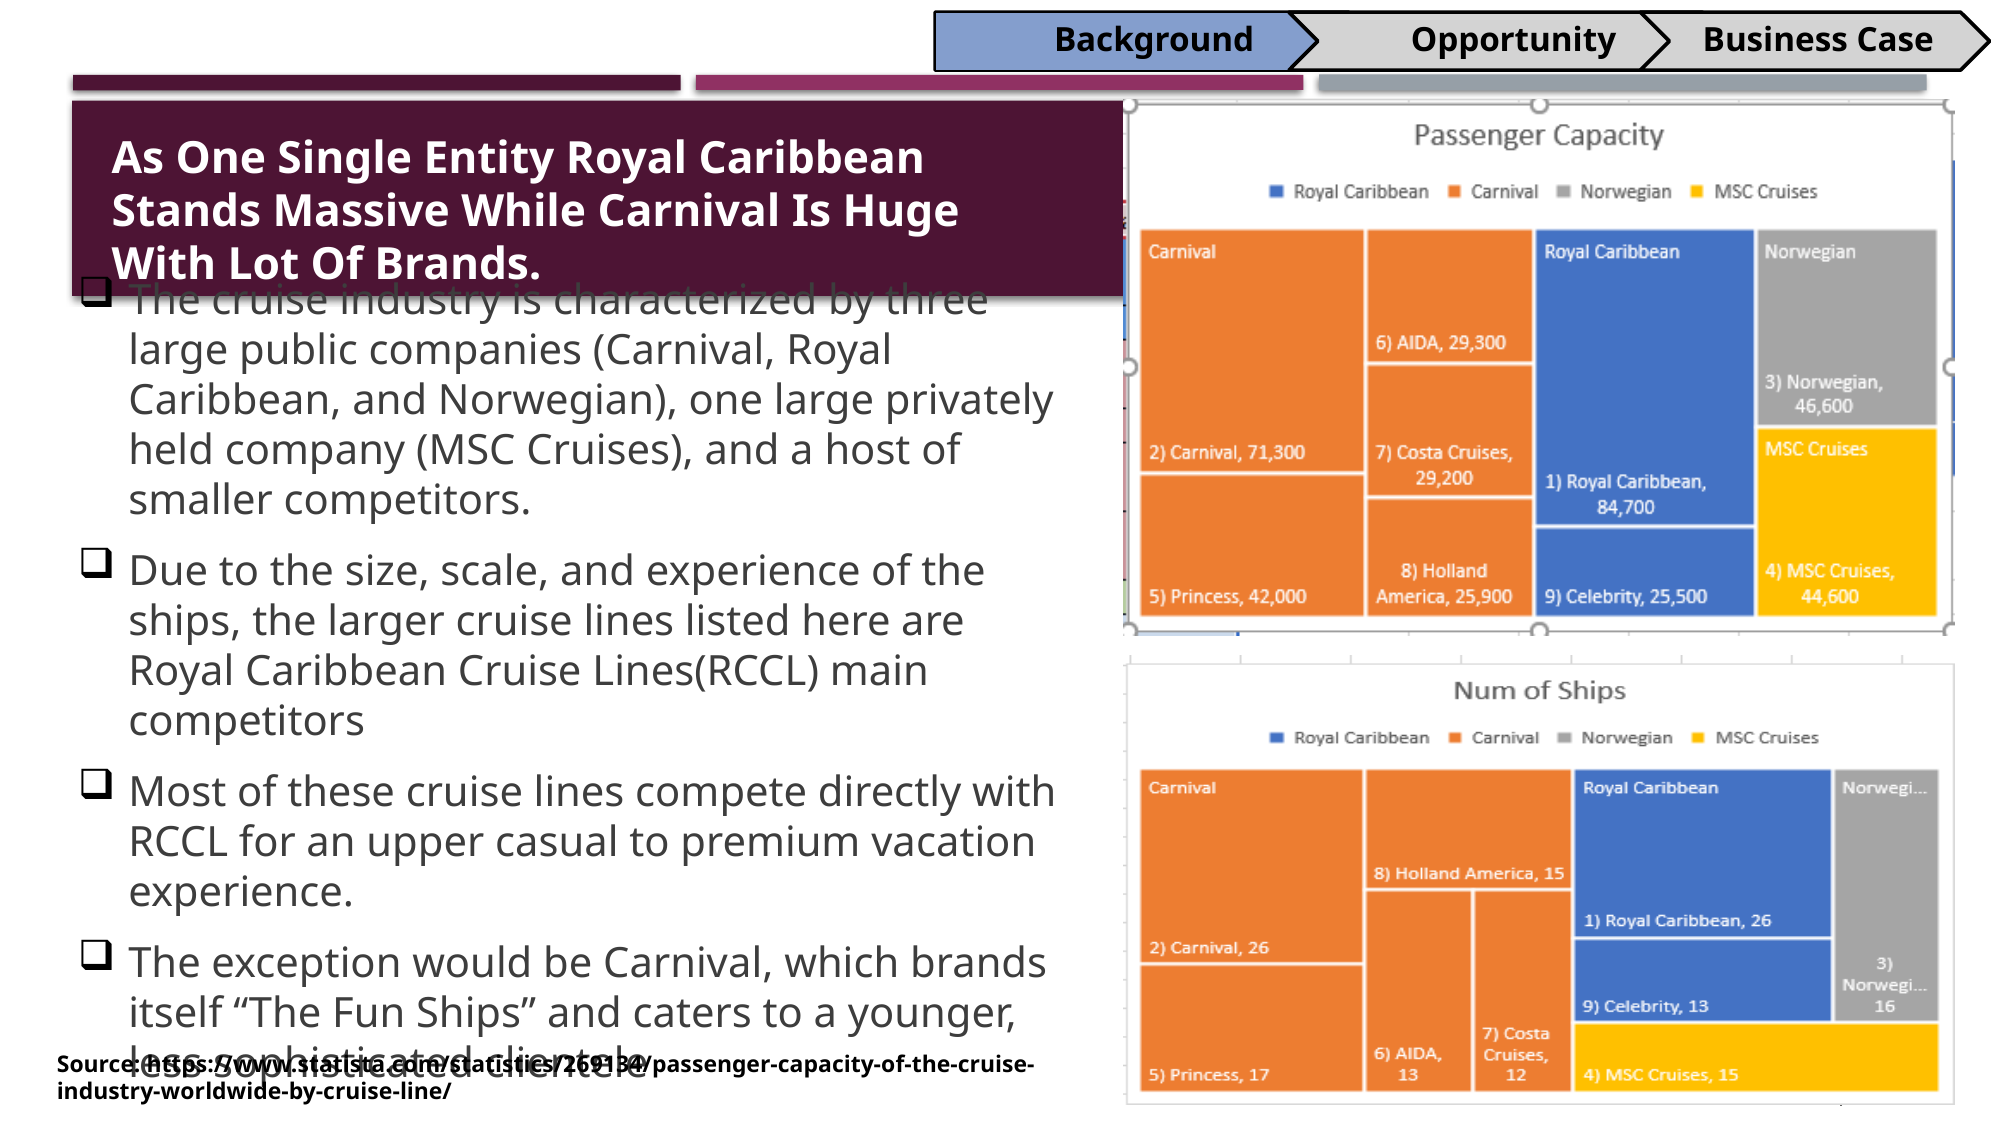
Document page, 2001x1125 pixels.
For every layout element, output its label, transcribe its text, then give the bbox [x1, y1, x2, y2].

slide_number 7 [1823, 1072, 1990, 1125]
picture [1123, 99, 1956, 637]
list The cruise industry is characterized by three large public companies (Carnival, Royal Caribbean, and Norwegian), one large privately held company (MSC Cruises), and a host of smaller competitors. Due to the size, scale, and experience of the ships, the larger cruise lines listed here are Royal Caribbean Cruise Lines(RCCL) main competitors Most of these cruise lines compete directly with RCCL for an upper casual to premium vacation experience. The exception would be Carnival, which brands itself “The Fun Ships” and caters to a younger, less sophisticated clientele [63, 366, 1092, 991]
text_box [1639, 11, 1991, 71]
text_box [934, 11, 1285, 71]
text_box Source: https://www.statista.com/statistics/269134/passenger-capacity-of-the-cruise-industry-worldwide-by-cruise-line/ [42, 1042, 1059, 1112]
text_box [1288, 11, 1637, 71]
title As One Single Entity Royal Caribbean Stands Massive While Carnival Is Huge With Lot Of Brands. [96, 118, 1059, 297]
picture [1123, 655, 1956, 1105]
